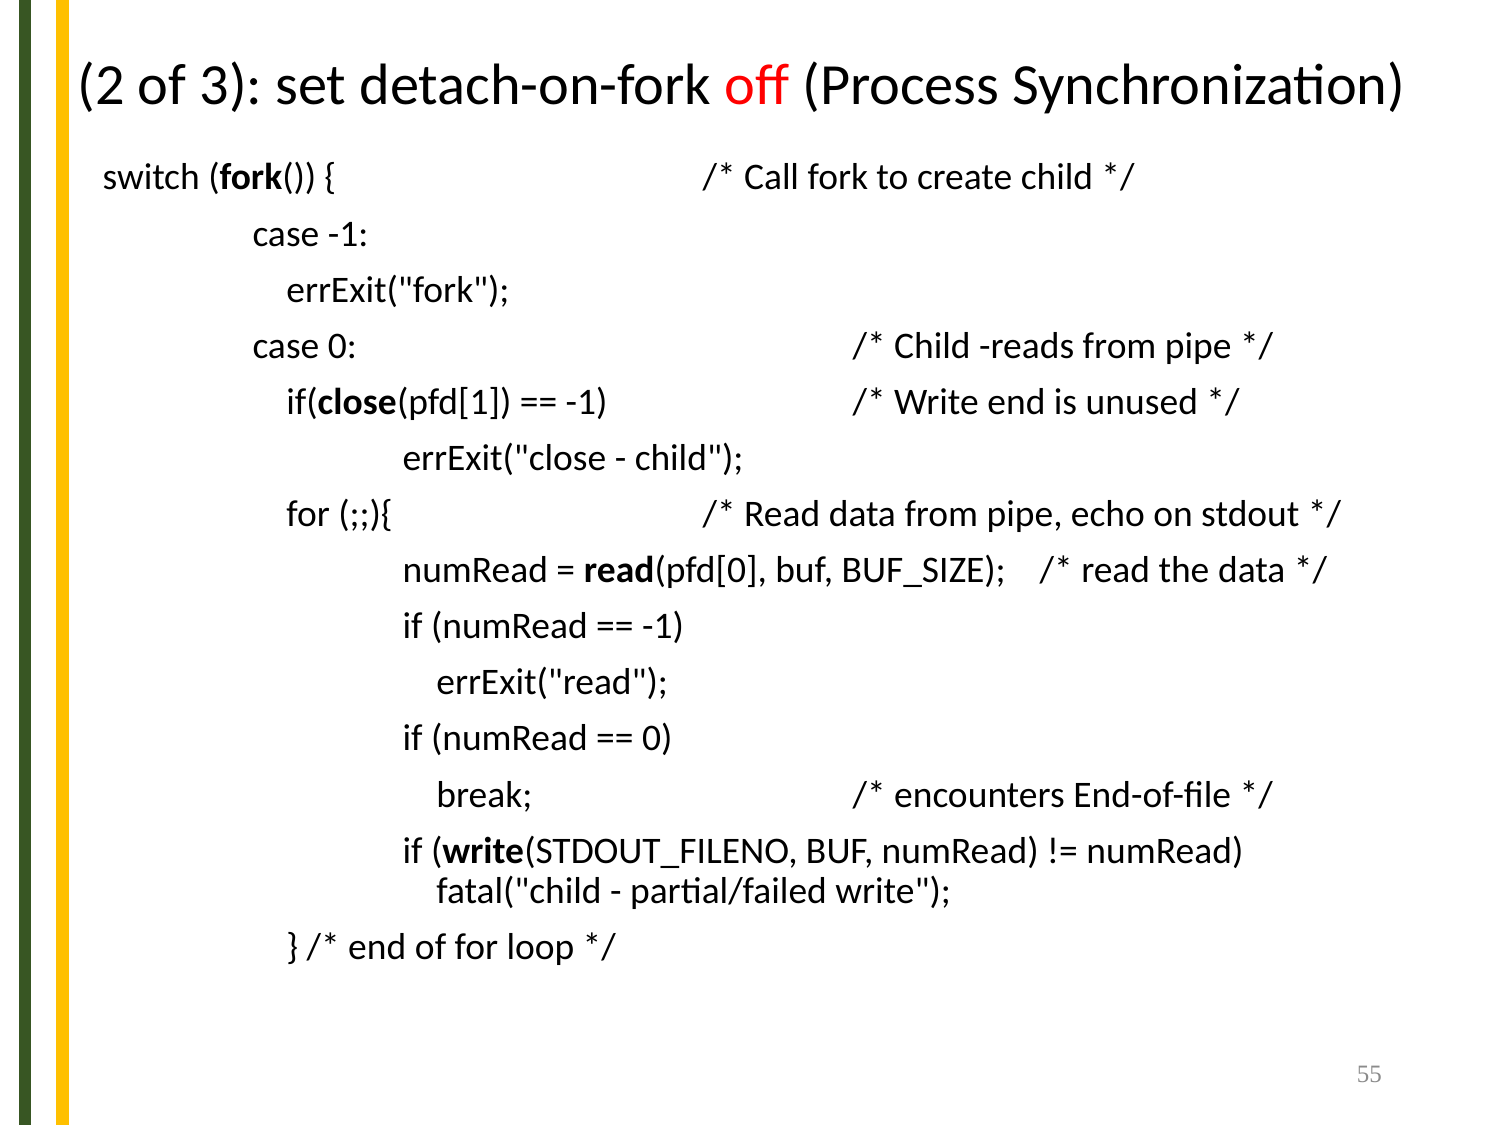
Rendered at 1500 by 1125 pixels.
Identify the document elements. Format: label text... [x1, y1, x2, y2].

slide_number 55 [1059, 1042, 1397, 1103]
title (2 of 3): set detach-on-fork off (Process Synchronization) [62, 0, 1500, 172]
list switch (fork()) { /* Call fork to create child */ case -1: errExit("fork"); case 0: /* Child -reads from pipe */ if(close(pfd[1]) == -1) /* Write end is unused */ errExit("close - child"); for (;;){ /* Read data from pipe, echo on stdout */ numRead = read(pfd[0], buf, BUF_SIZE); /* read the data */ if (numRead == -1) errExit("read"); if (numRead == 0) break; /* encounters End-of-file */ if (write(STDOUT_FILENO, BUF, numRead) != numRead) fatal("child - partial/failed write"); } /* end of for loop */ [87, 149, 1382, 1043]
